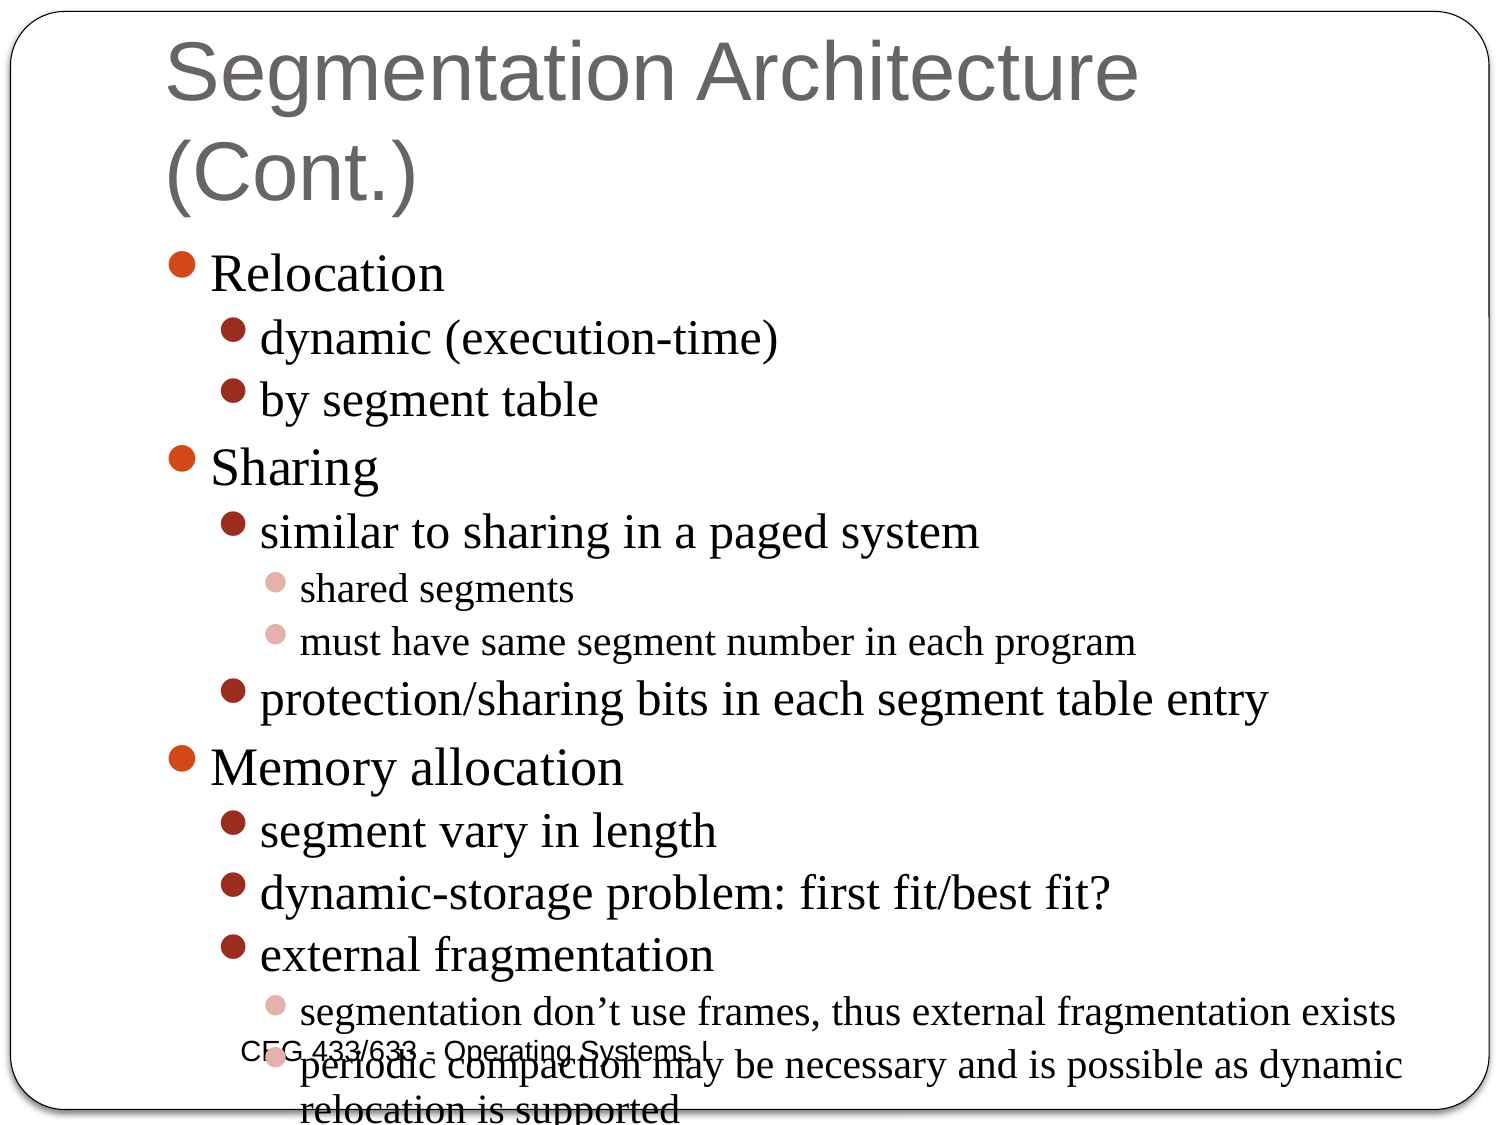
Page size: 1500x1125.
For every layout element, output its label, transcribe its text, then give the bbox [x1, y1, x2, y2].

title Segmentation Architecture (Cont.) [150, 45, 1425, 233]
list Relocation dynamic (execution-time) by segment table Sharing similar to sharing in a paged system shared segments must have same segment number in each program protection/sharing bits in each segment table entry Memory allocation segment vary in length dynamic-storage problem: first fit/best fit? external fragmentation segmentation don’t use frames, thus external fragmentation exists periodic compaction may be necessary and is possible as dynamic relocation is supported [150, 237, 1425, 988]
footer CEG 433/633 - Operating Systems I [150, 1012, 800, 1088]
